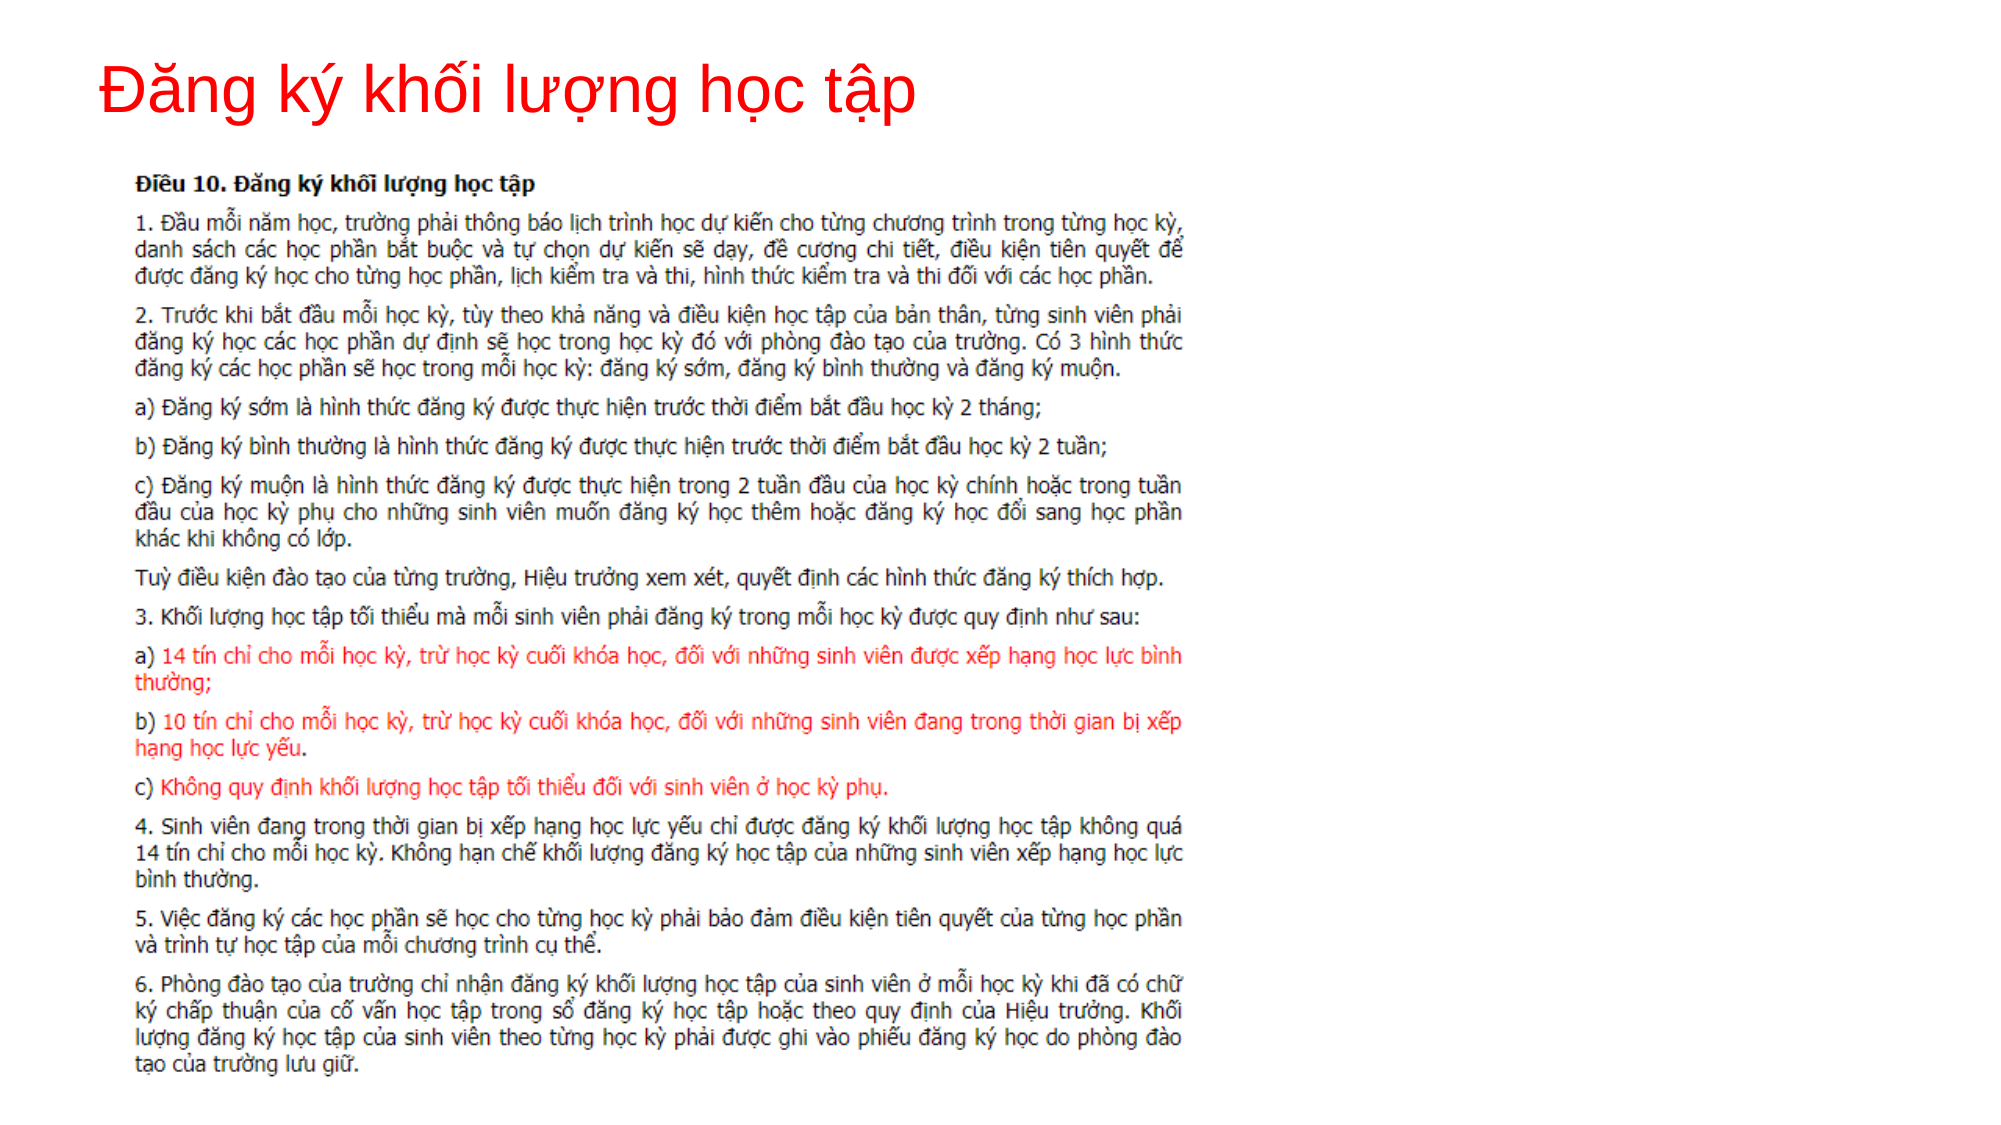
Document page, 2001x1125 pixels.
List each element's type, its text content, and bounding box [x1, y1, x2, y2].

picture [122, 170, 1198, 1086]
title Đăng ký khối lượng học tập [84, 36, 934, 146]
